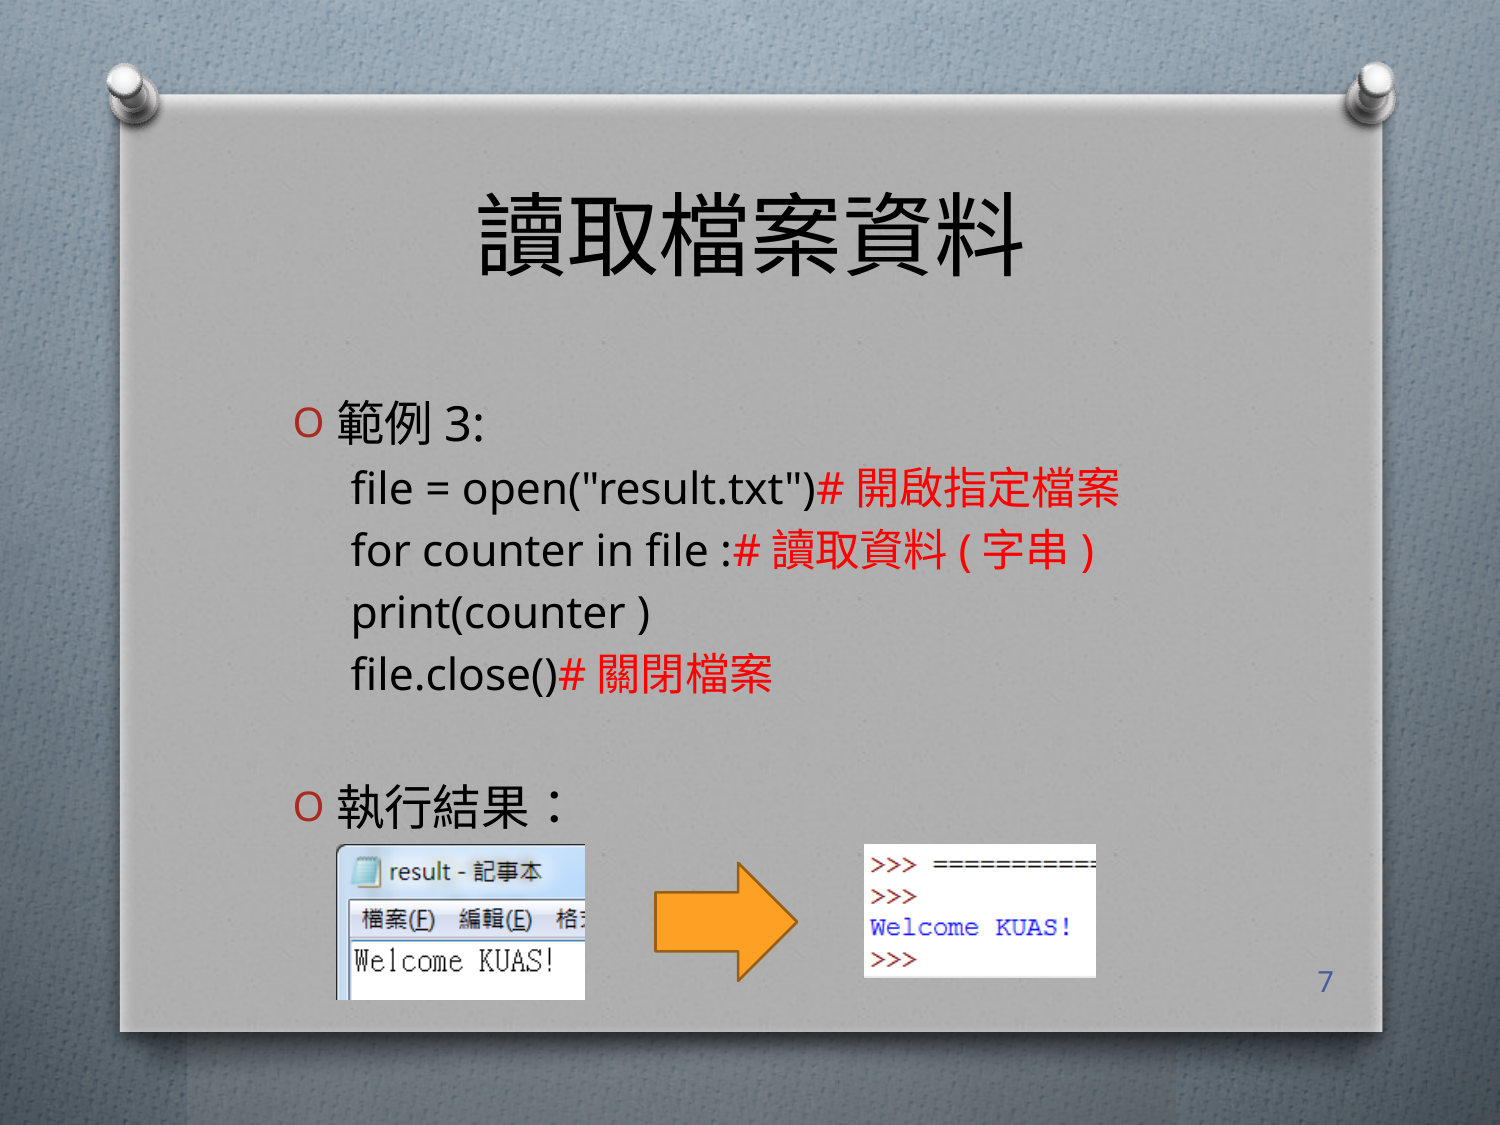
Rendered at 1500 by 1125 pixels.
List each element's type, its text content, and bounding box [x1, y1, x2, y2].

slide_number 7 [1258, 952, 1350, 1013]
picture [1317, 35, 1439, 156]
title 讀取檔案資料 [179, 134, 1323, 332]
text_box [654, 861, 799, 983]
list 範例3: file = open("result.txt")#開啟指定檔案 for counter in file :#讀取資料(字串) print(counter ) file.close()#關閉檔案 執行結果： [277, 385, 1376, 846]
picture [864, 844, 1096, 978]
picture [336, 844, 586, 1000]
picture [75, 29, 198, 153]
